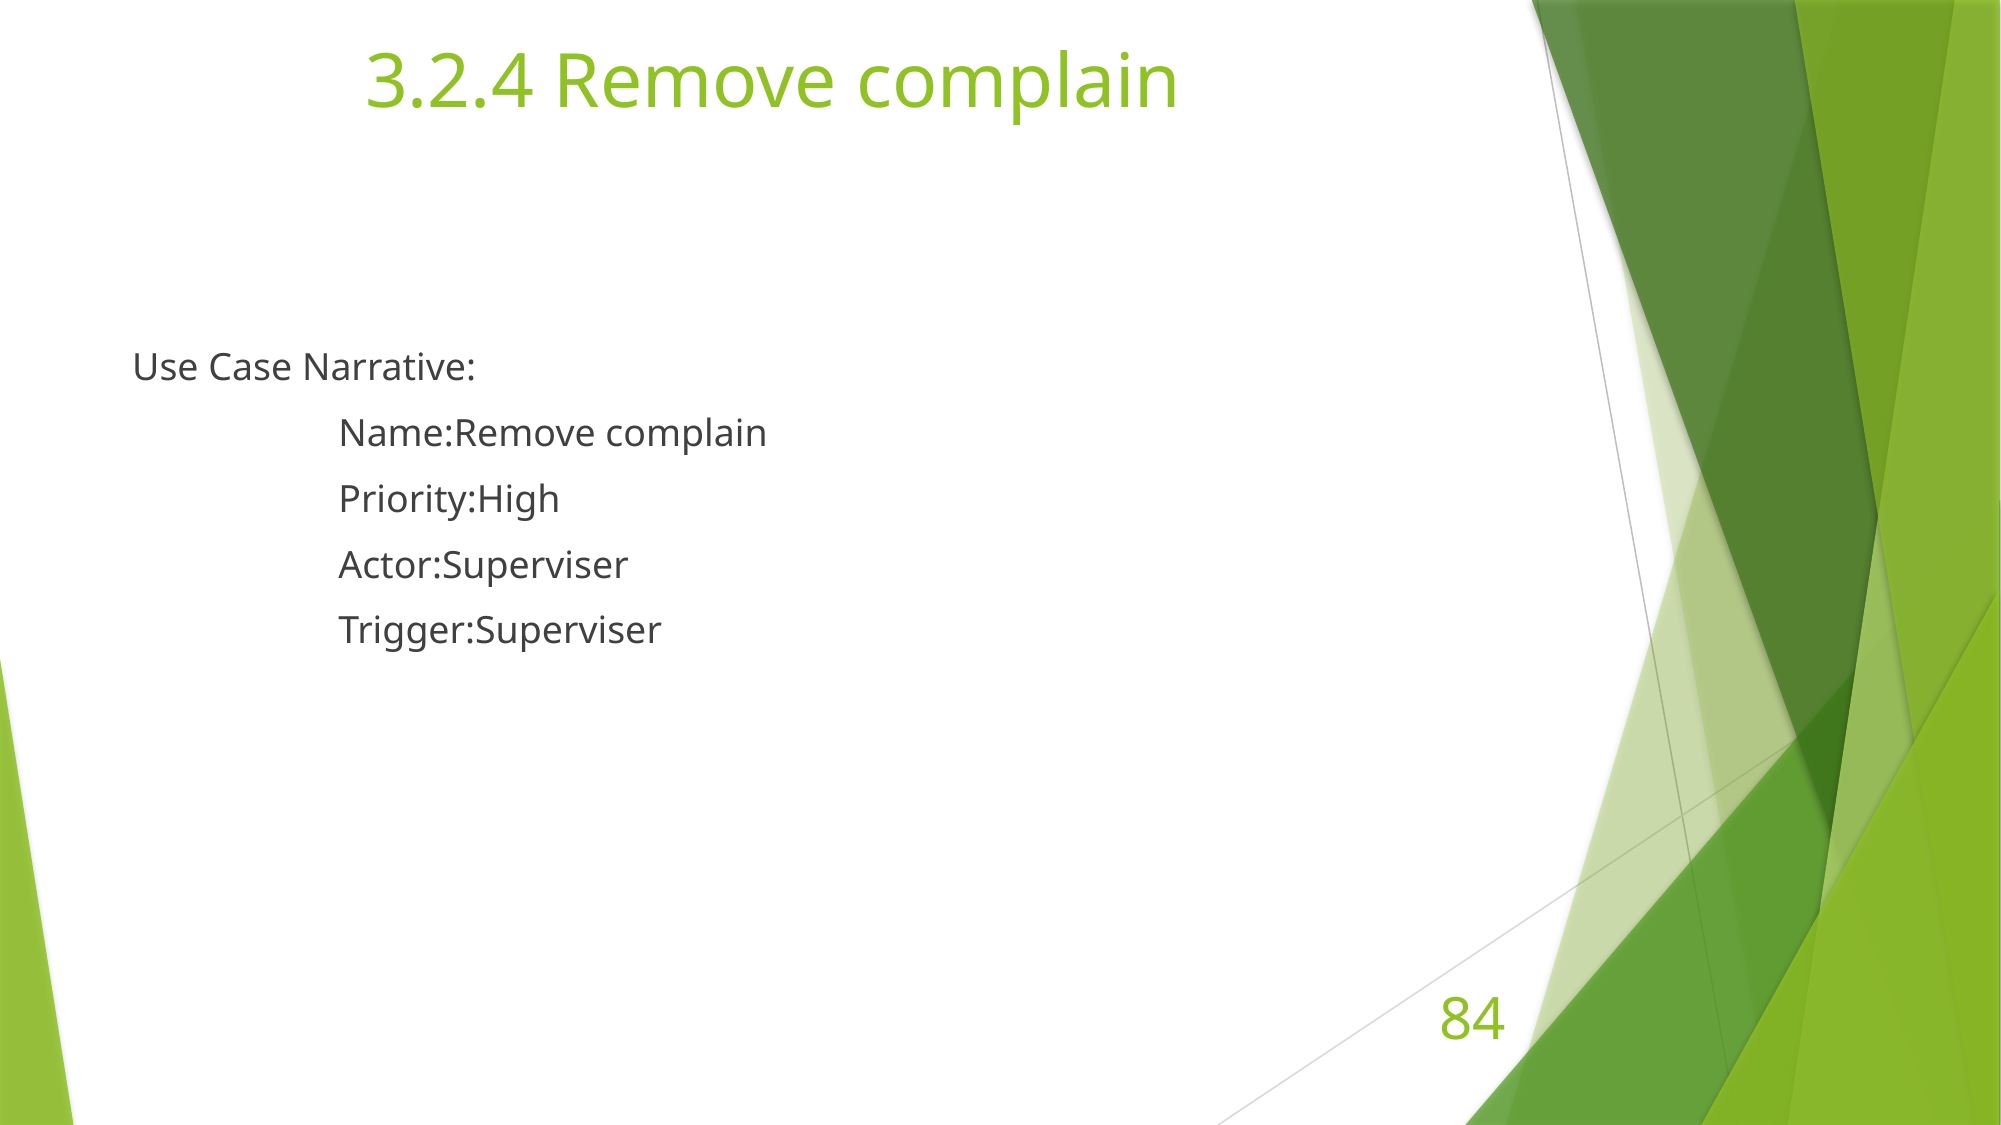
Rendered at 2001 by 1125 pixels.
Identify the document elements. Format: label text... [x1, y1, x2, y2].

title 3.2.4 Remove complain [350, 24, 1700, 213]
list Use Case Narrative: Name:Remove complain Priority:High Actor:Superviser Trigger:Superviser [117, 335, 1528, 973]
slide_number 84 [1409, 991, 1522, 1051]
